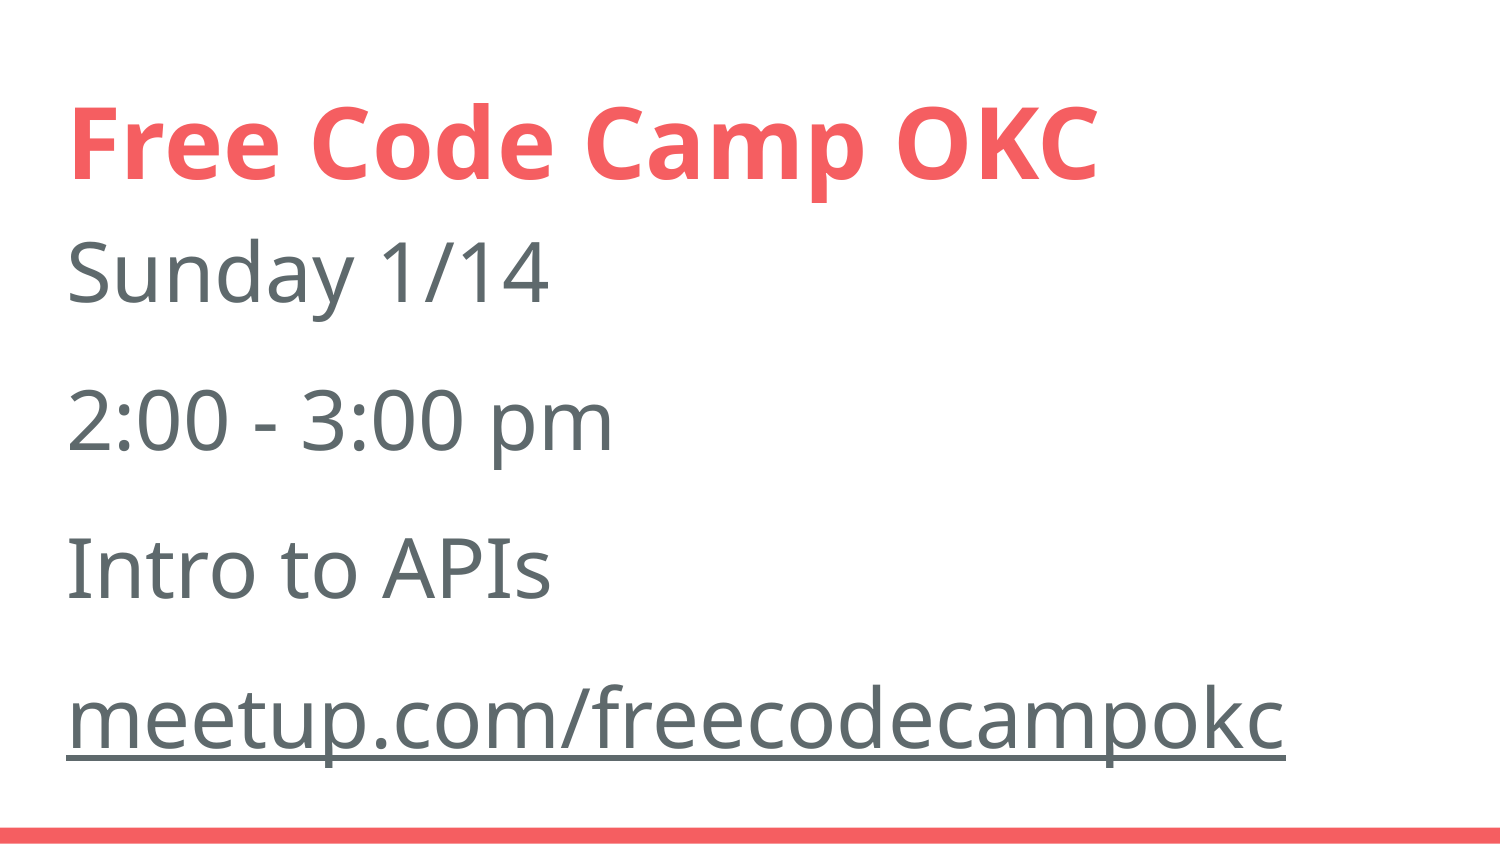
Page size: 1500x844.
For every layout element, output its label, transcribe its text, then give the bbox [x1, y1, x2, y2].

list Sunday 1/14 2:00 - 3:00 pm Intro to APIs meetup.com/freecodecampokc [51, 189, 1449, 750]
title Free Code Camp OKC [51, 64, 1449, 167]
